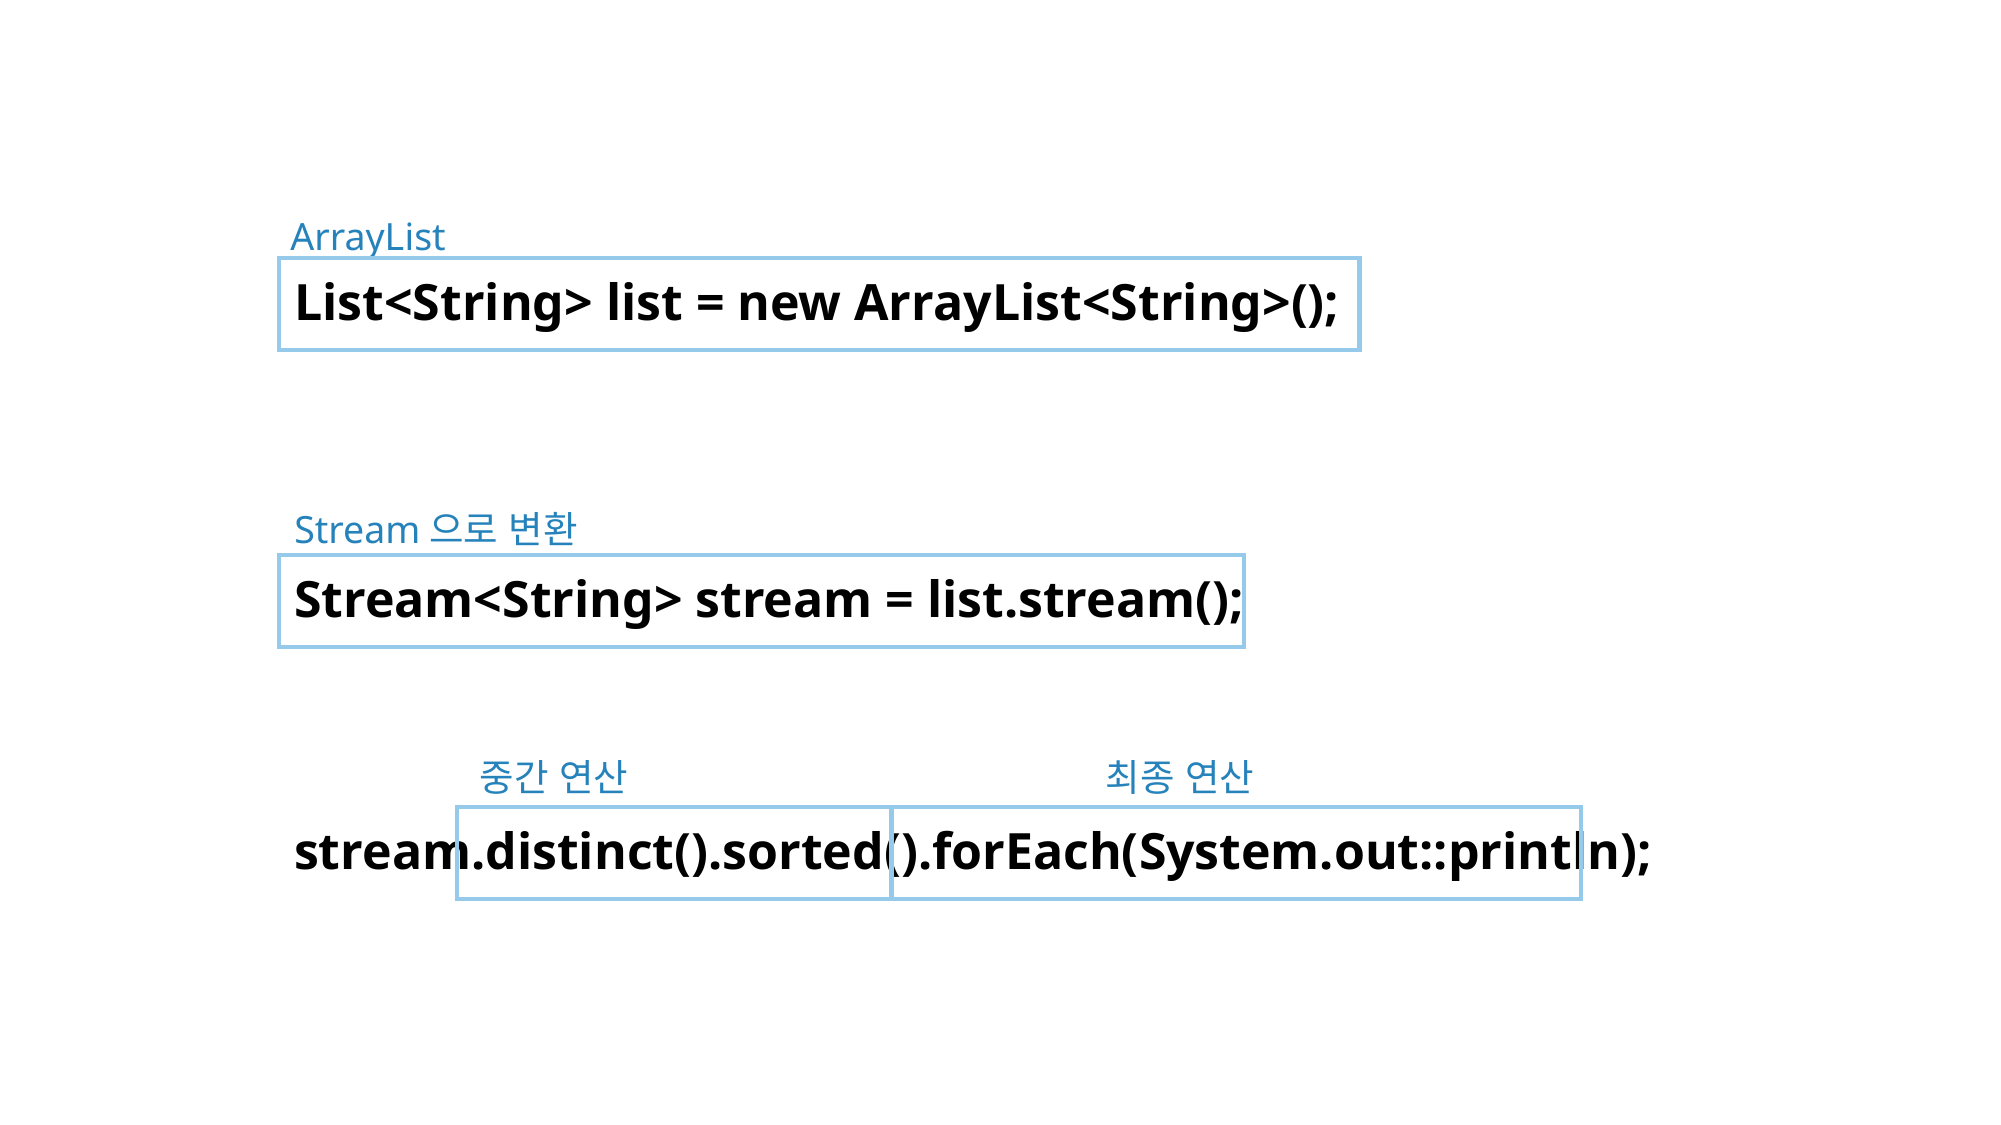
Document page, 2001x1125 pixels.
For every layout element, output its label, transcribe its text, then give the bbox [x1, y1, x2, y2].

text_box [891, 806, 1582, 900]
text_box 중간 연산 [465, 746, 644, 807]
text_box [278, 554, 1245, 648]
text_box 최종 연산 [1091, 746, 1270, 807]
text_box List<String> list = new ArrayList<String>(); [279, 249, 1808, 358]
text_box Stream으로 변환 [279, 498, 593, 554]
text_box [456, 806, 891, 900]
text_box stream.distinct().sorted().forEach(System.out::println); [279, 799, 1808, 908]
text_box Stream<String> stream = list.stream(); [279, 547, 1808, 655]
text_box [278, 257, 1361, 351]
text_box ArrayList [275, 205, 461, 265]
